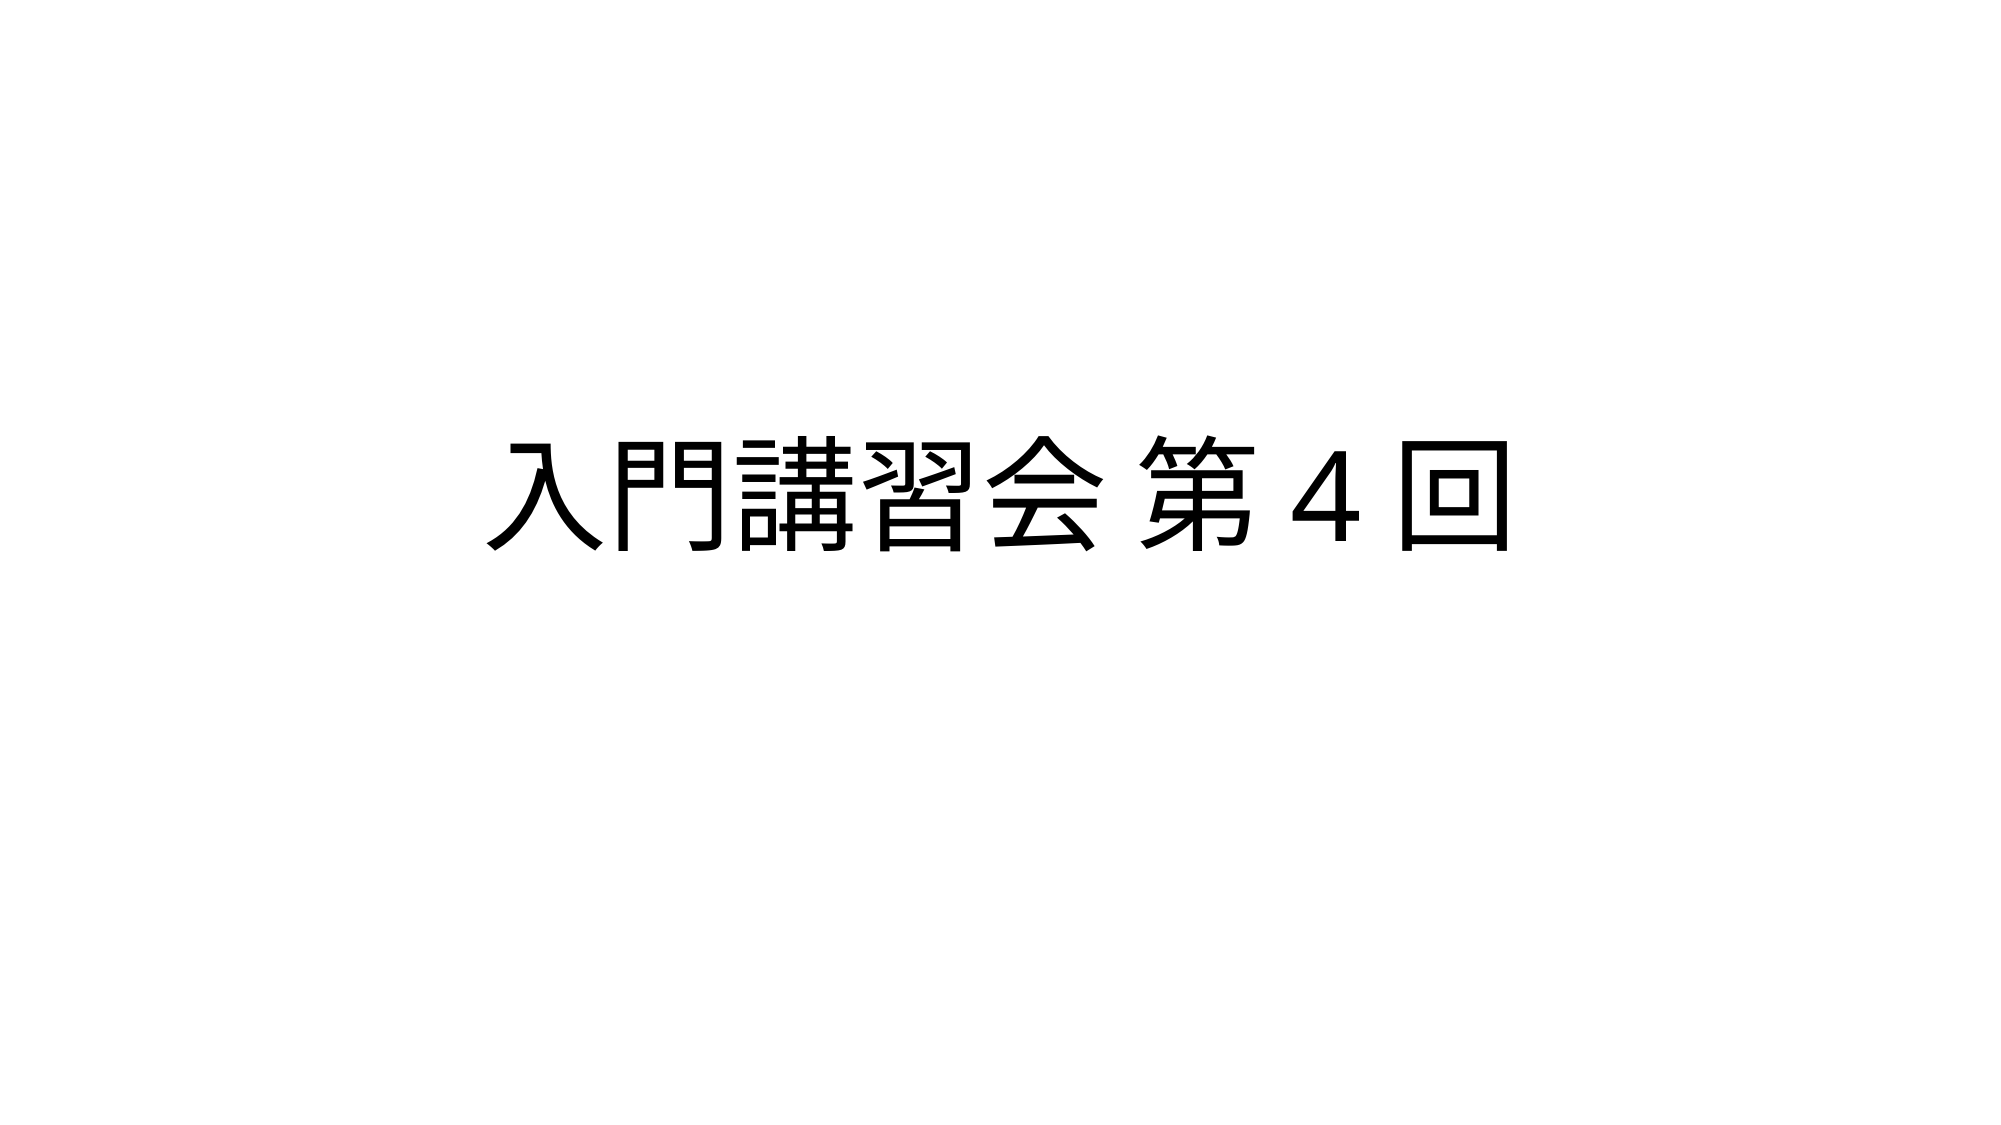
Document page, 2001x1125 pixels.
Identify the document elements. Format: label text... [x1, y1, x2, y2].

title 入門講習会 第4回 [249, 184, 1750, 576]
